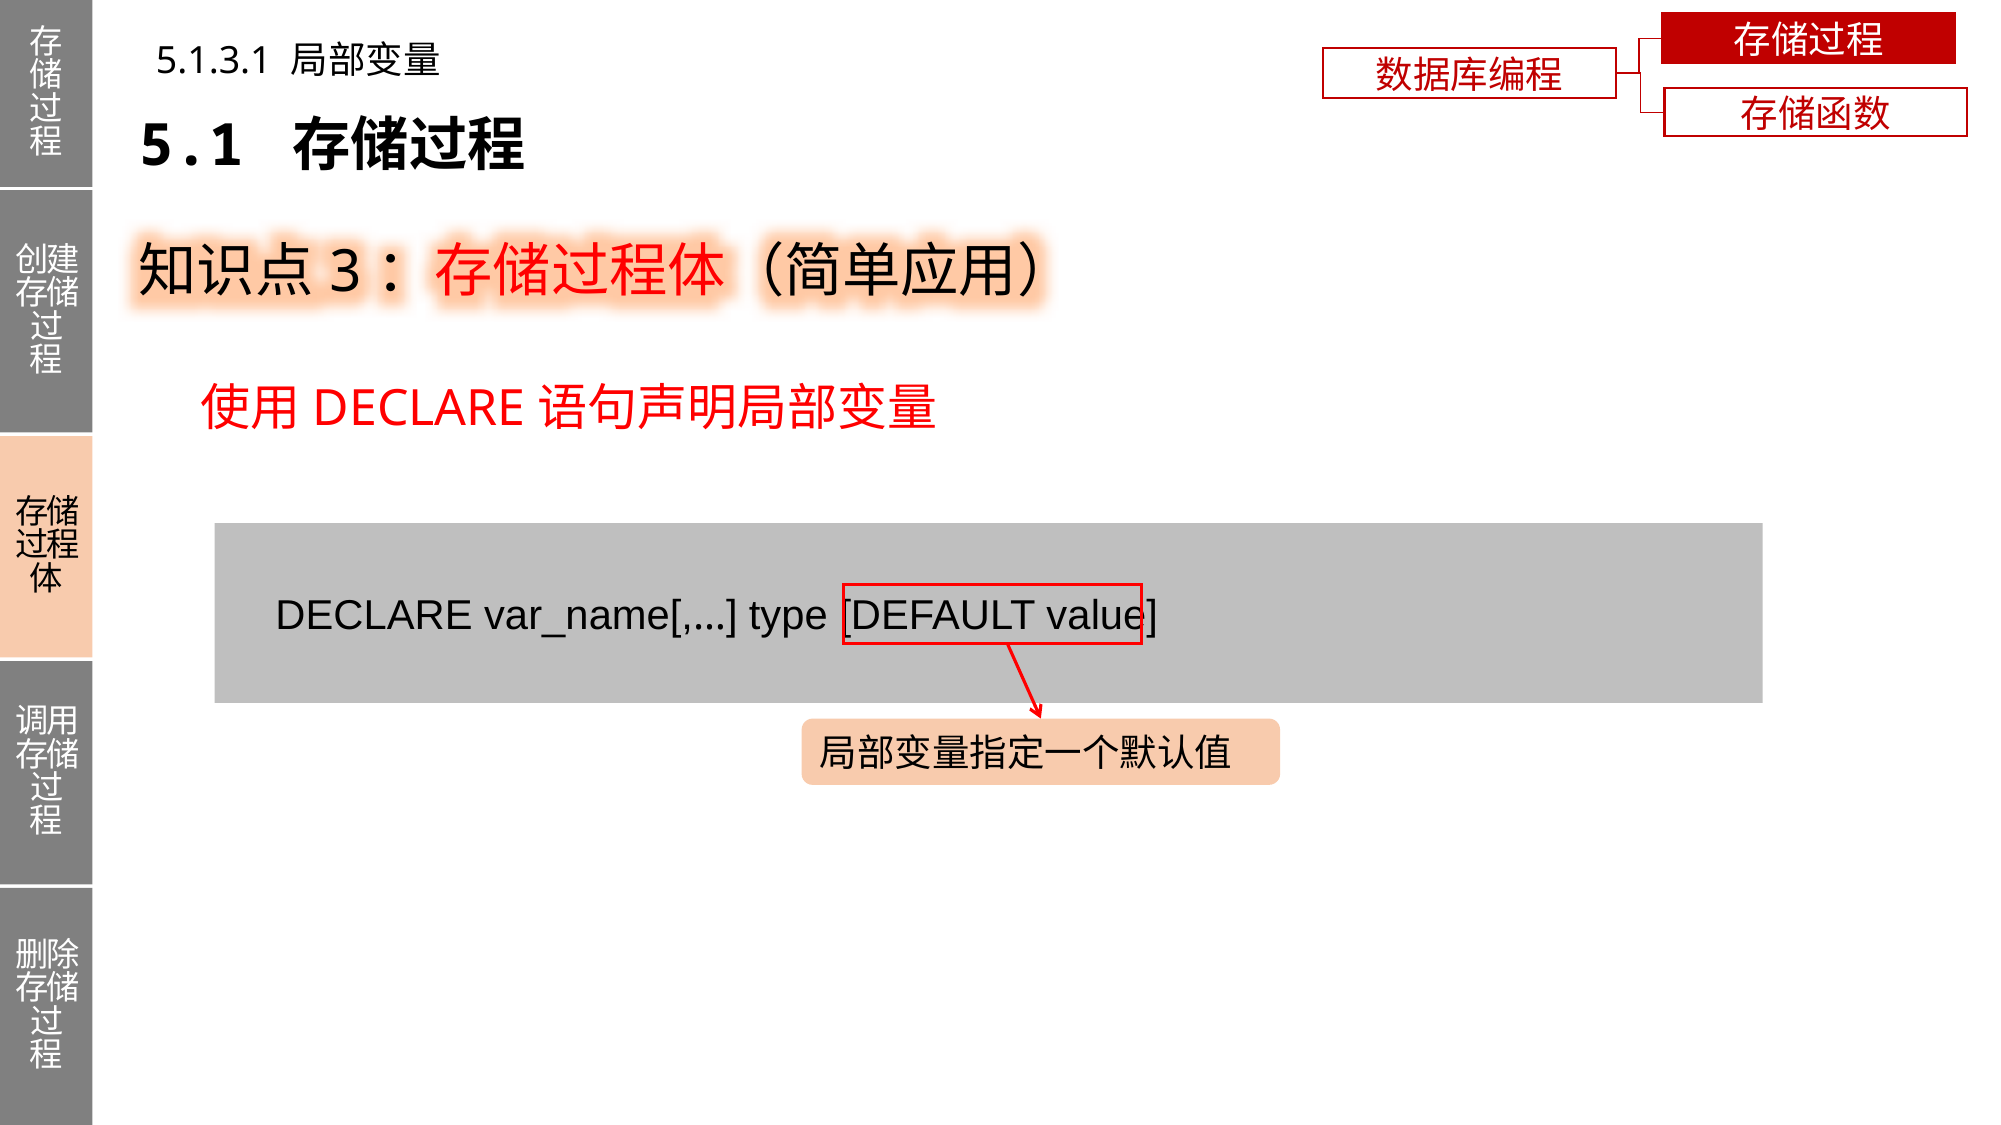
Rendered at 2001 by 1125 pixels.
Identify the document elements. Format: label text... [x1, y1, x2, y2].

text_box 5.1.3.1 局部变量 [141, 28, 456, 89]
text_box DECLARE var_name[,…] type [DEFAULT value] [214, 522, 1764, 704]
text_box 数据库编程 [1322, 47, 1616, 99]
text_box 存储函数 [1663, 87, 1968, 137]
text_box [1007, 643, 1041, 719]
text_box 存储过程 [114, 166, 1954, 339]
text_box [1616, 38, 1663, 72]
text_box 知识点3：存储过程体（简单应用） [120, 172, 1945, 329]
text_box 存储过程 [1661, 12, 1956, 64]
text_box 局部变量指定一个默认值 [801, 718, 1281, 785]
table_cell 可以拥有输出参数 [118, 170, 1949, 335]
text_box [843, 583, 1143, 644]
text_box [1616, 72, 1665, 113]
text_box 使用DECLARE语句声明局部变量 [186, 350, 1827, 443]
text_box 5.1 存储过程 [120, 97, 1568, 152]
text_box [0, 0, 93, 1125]
